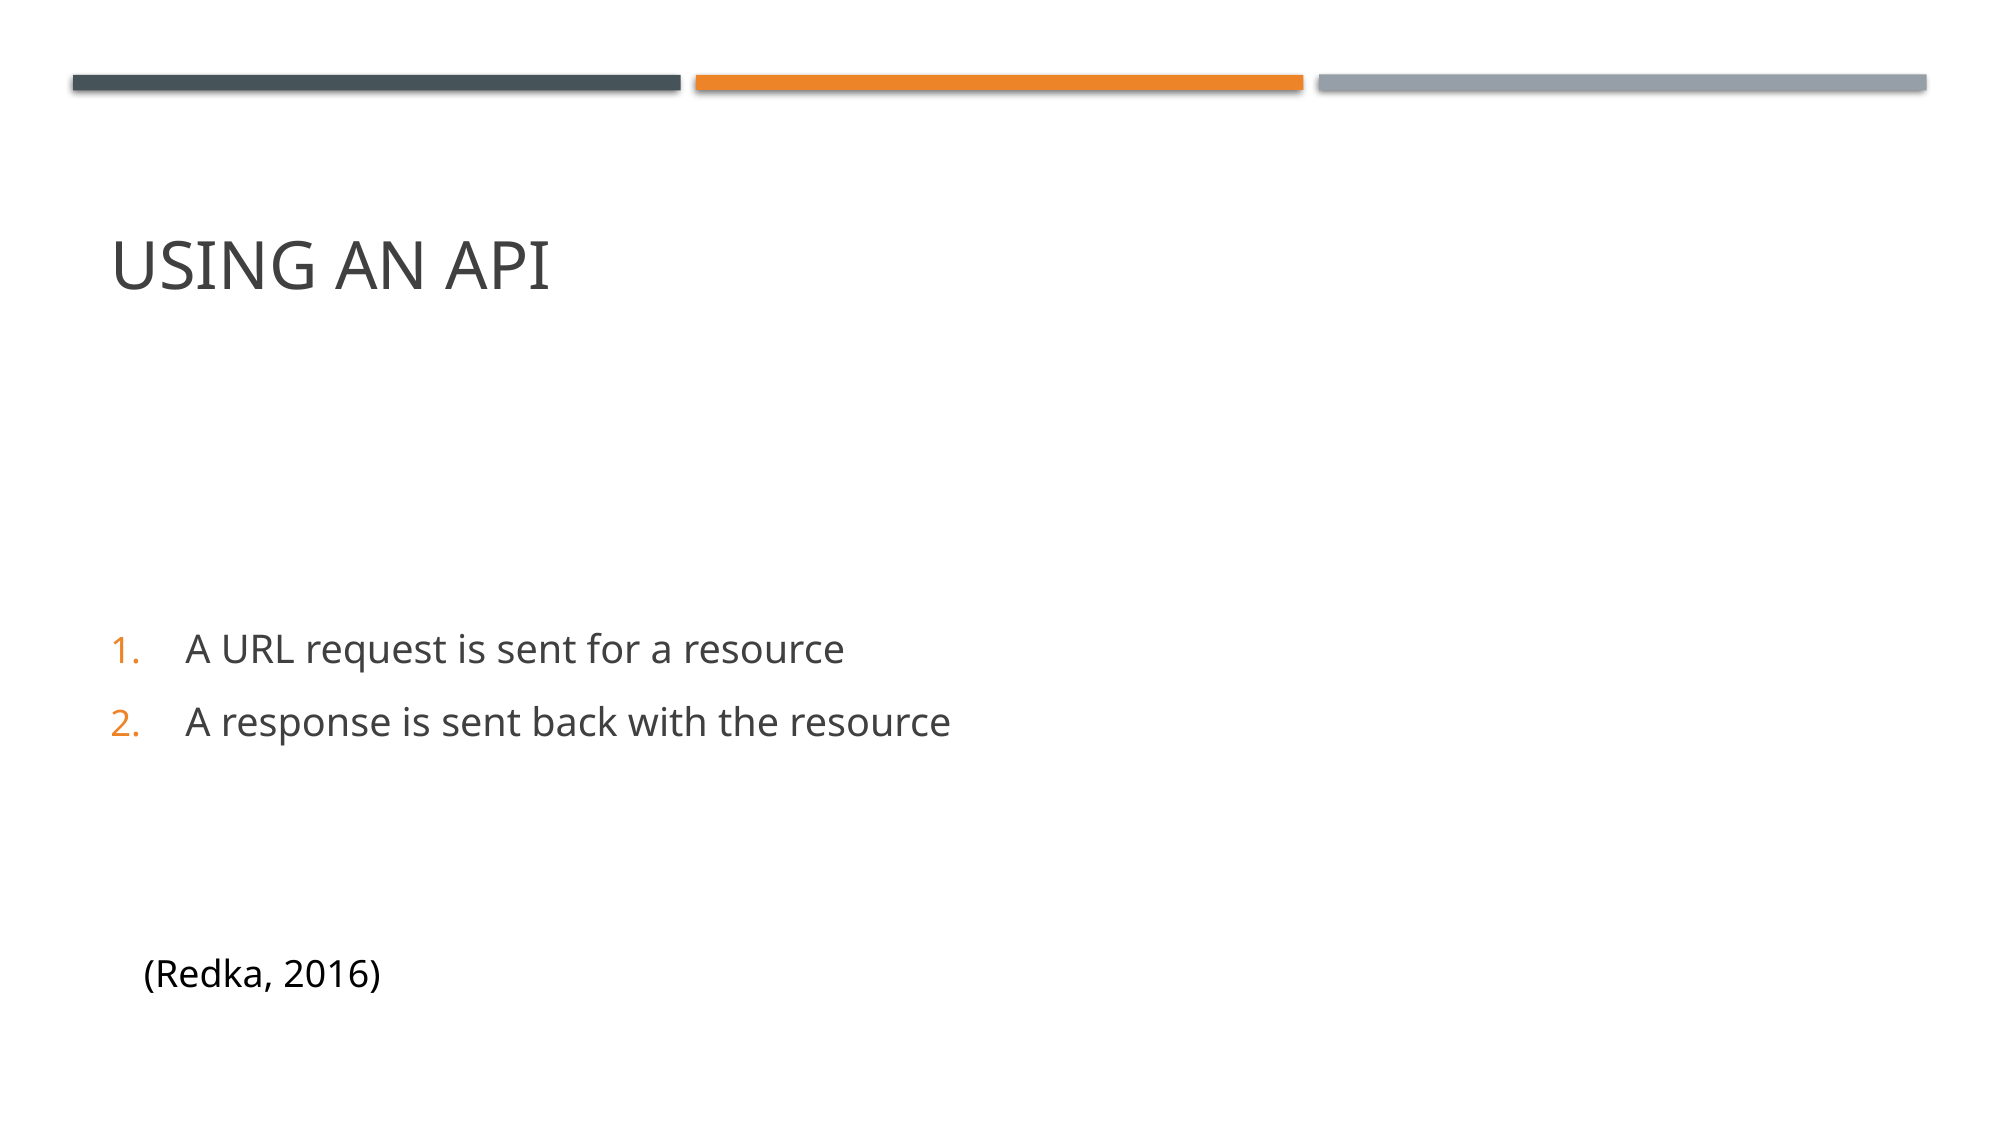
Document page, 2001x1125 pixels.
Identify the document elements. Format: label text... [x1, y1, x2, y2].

list A URL request is sent for a resource A response is sent back with the resource [95, 383, 1905, 981]
text_box (Redka, 2016) [129, 943, 1111, 1003]
title Using an api [95, 115, 1905, 311]
